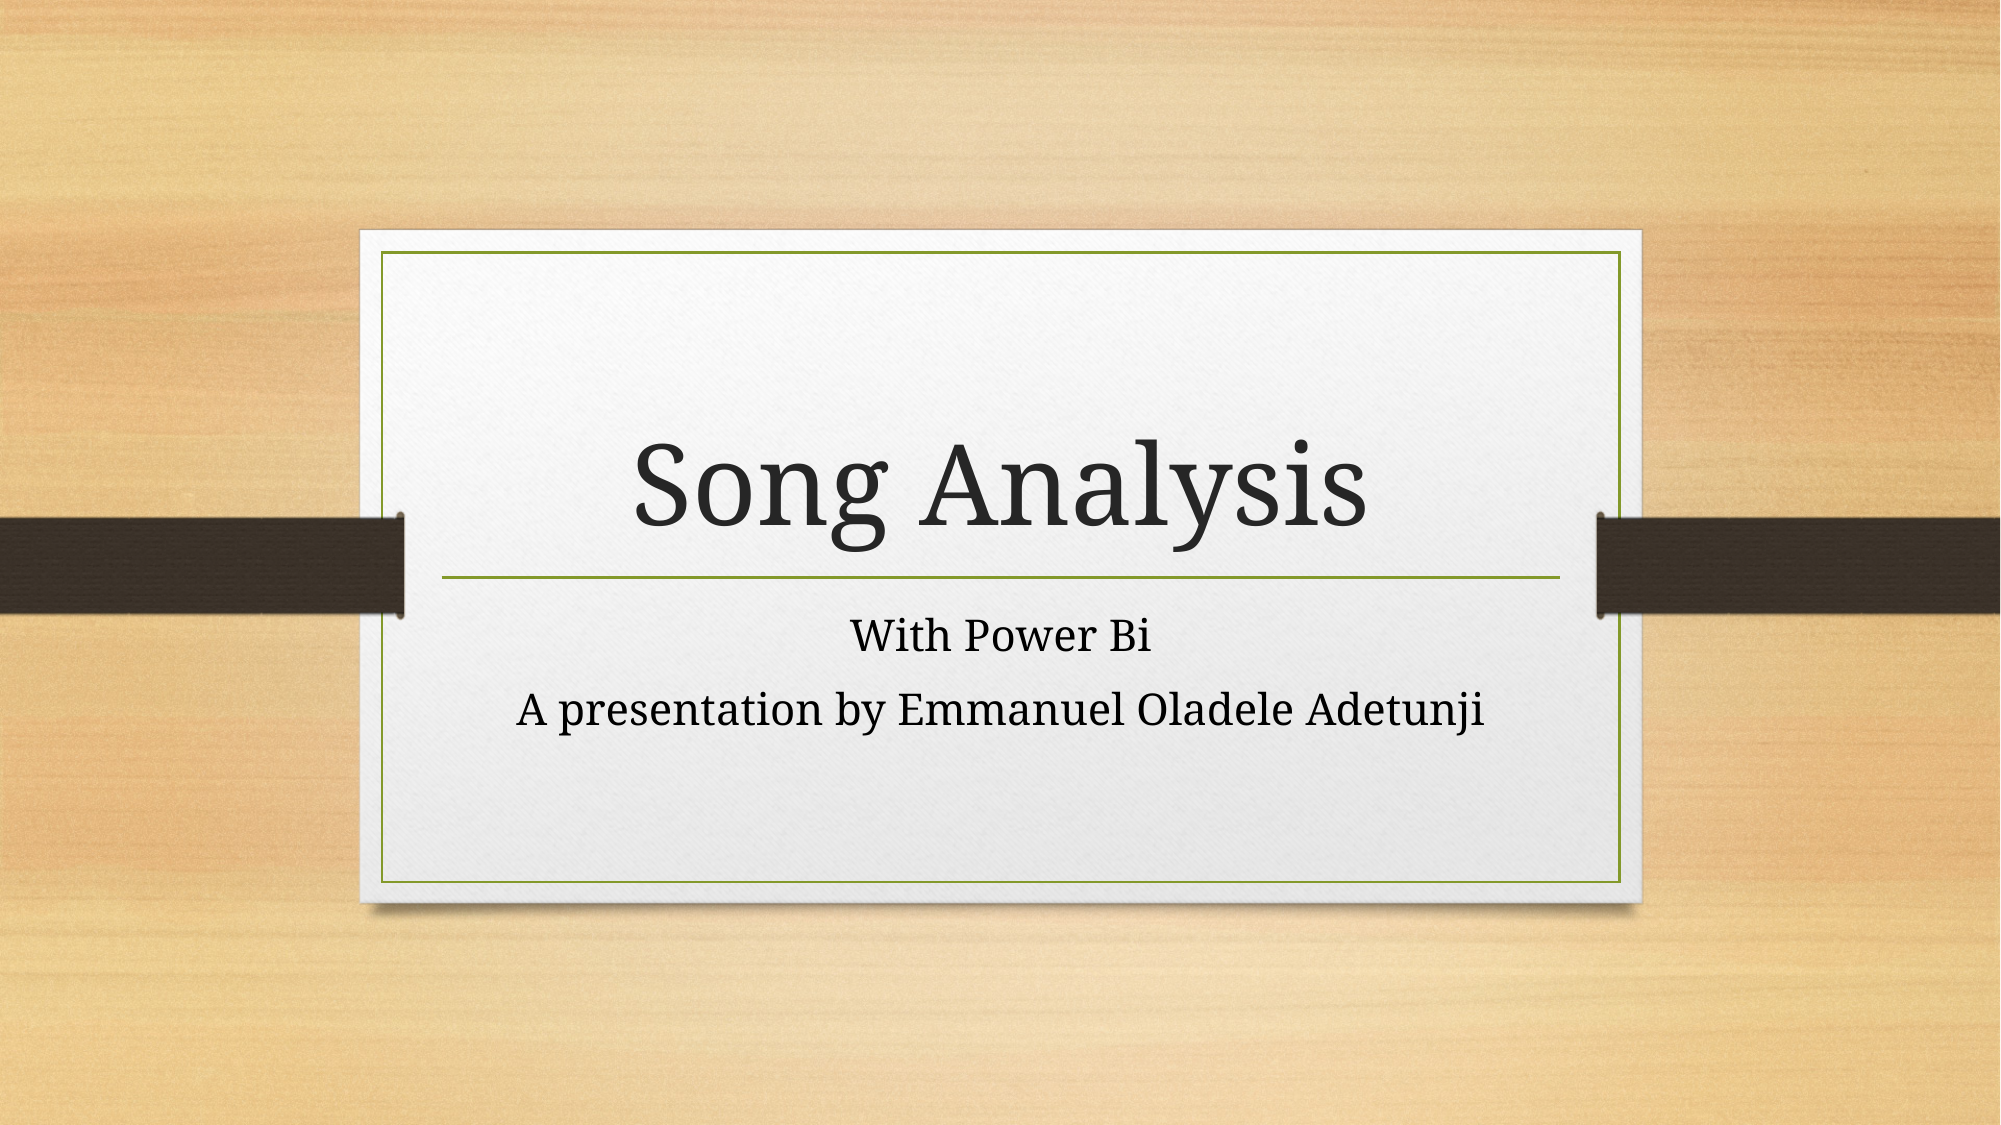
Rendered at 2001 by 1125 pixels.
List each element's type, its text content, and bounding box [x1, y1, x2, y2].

title Song Analysis [441, 306, 1560, 556]
picture [0, 0, 2001, 1125]
subtitle With Power Bi A presentation by Emmanuel Oladele Adetunji [441, 600, 1560, 817]
